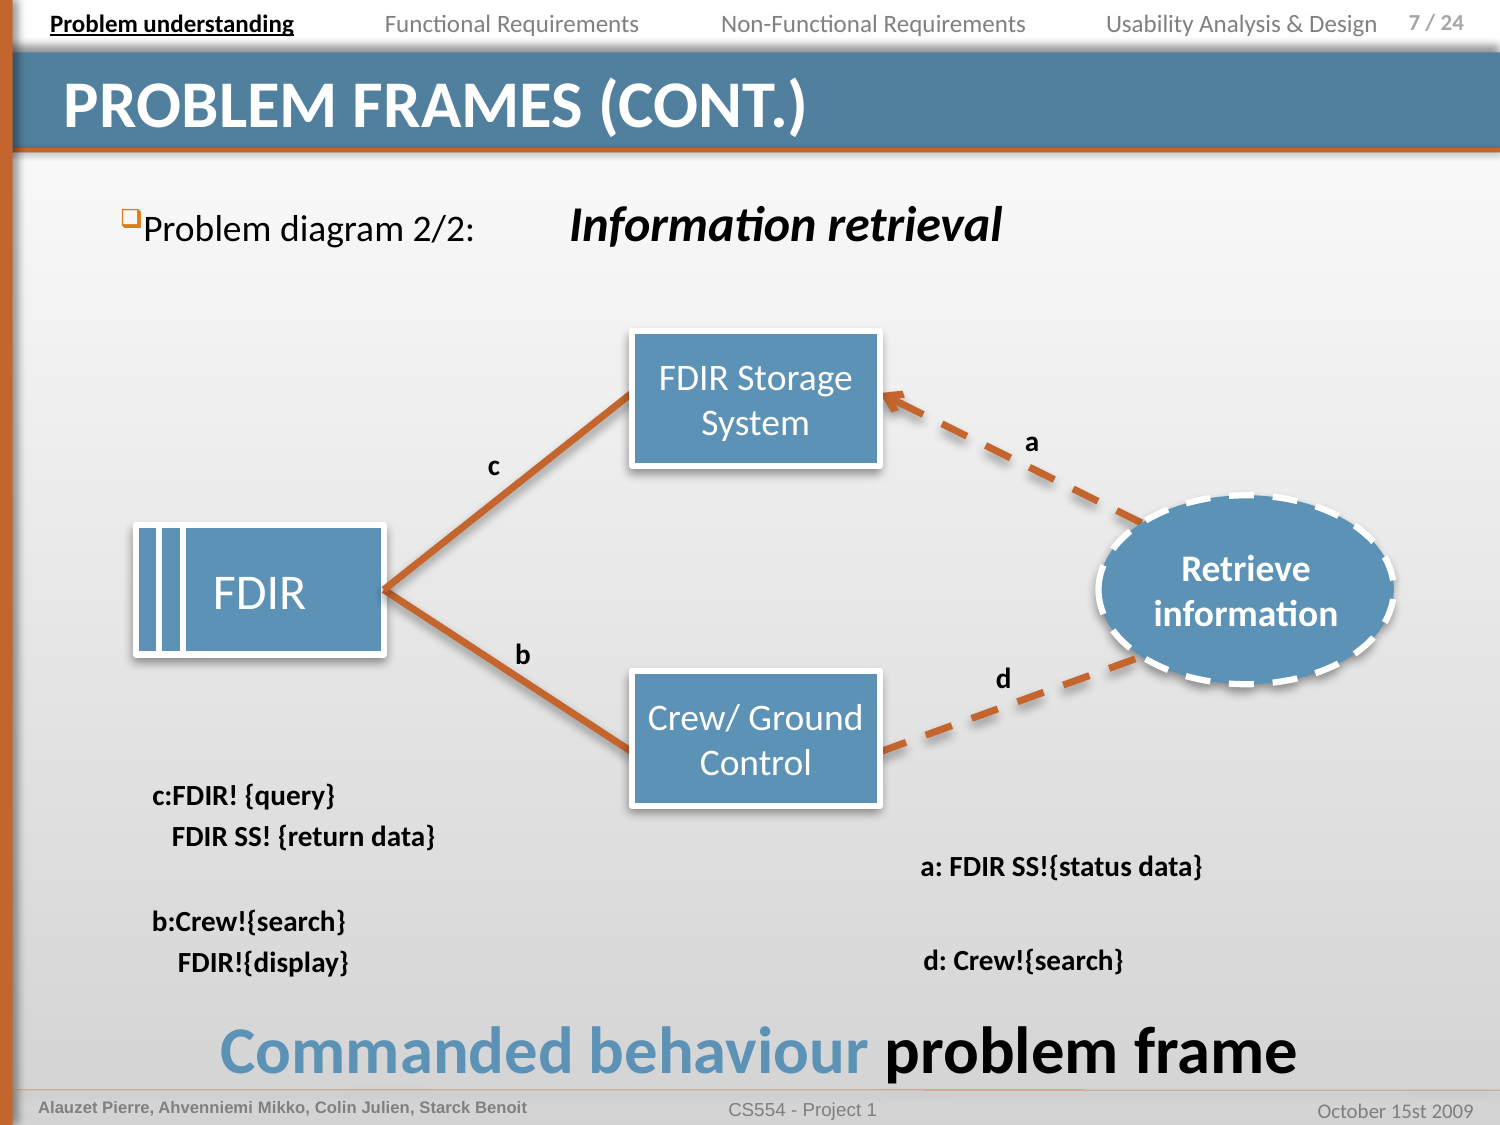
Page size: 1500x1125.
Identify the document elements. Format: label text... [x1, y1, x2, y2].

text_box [135, 524, 376, 655]
text_box d: Crew!{search} [908, 934, 1146, 984]
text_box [879, 656, 1142, 752]
text_box Commanded behaviour problem frame [205, 999, 1314, 1095]
text_box Usability Analysis & Design [1091, 0, 1394, 45]
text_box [383, 392, 632, 590]
text_box FDIR Storage System [629, 328, 883, 469]
list Problem diagram 2/2: Information retrieval [46, 184, 1465, 1079]
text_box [1098, 494, 1395, 685]
text_box Functional Requirements [370, 0, 655, 45]
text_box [383, 600, 632, 752]
title Problem frames (cont.) [49, 53, 1442, 141]
text_box d [981, 651, 1027, 655]
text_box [945, 326, 1076, 590]
text_box a: FDIR SS!{status data} [905, 839, 1225, 890]
text_box Problem understanding [35, 0, 310, 45]
text_box b:Crew!{search} FDIR!{display} [137, 894, 374, 986]
text_box Crew/ Ground Control [629, 668, 883, 809]
text_box Non-Functional Requirements [706, 0, 1042, 45]
text_box c:FDIR! {query} FDIR SS! {return data} [137, 768, 451, 860]
